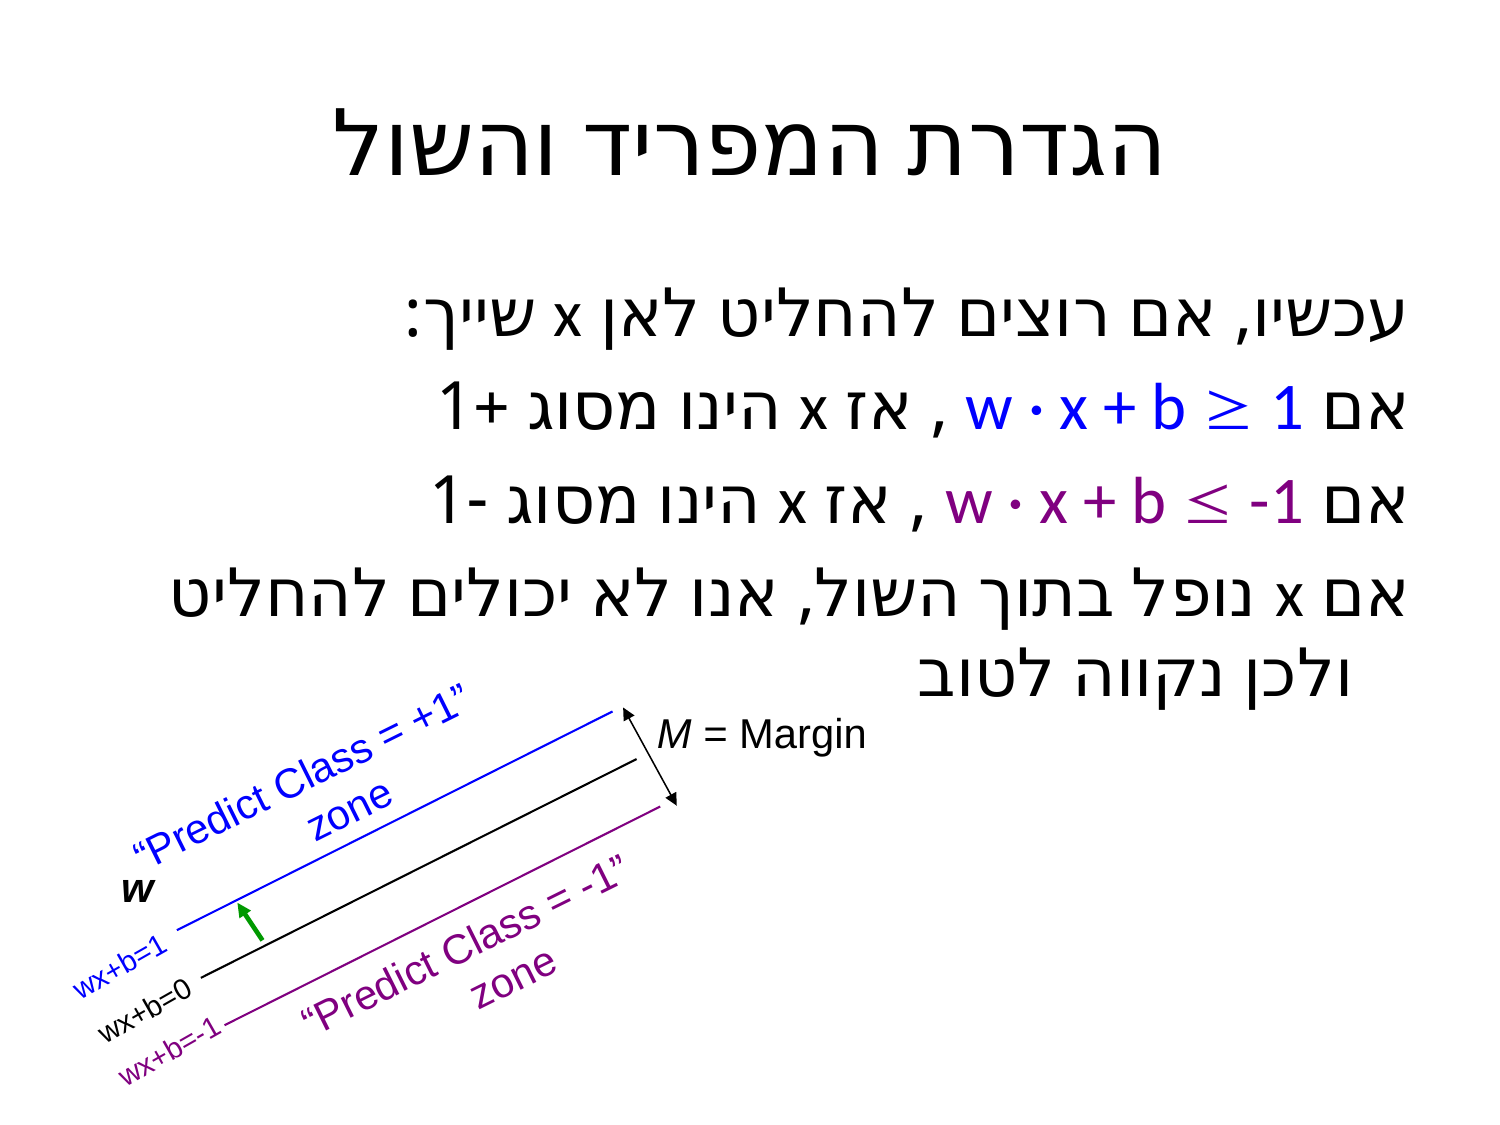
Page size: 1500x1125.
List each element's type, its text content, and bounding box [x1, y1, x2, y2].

title הגדרת המפריד והשול [75, 45, 1425, 233]
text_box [37, 699, 1068, 1075]
list עכשיו, אם רוצים להחליט לאן x שייך: אם w · x + b  1 , אז x הינו מסוג +1 אם w · x + b  -1 , אז x הינו מסוג -1 אם x נופל בתוך השול, אנו לא יכולים להחליט ולכן נקווה לטוב [75, 262, 1425, 1005]
